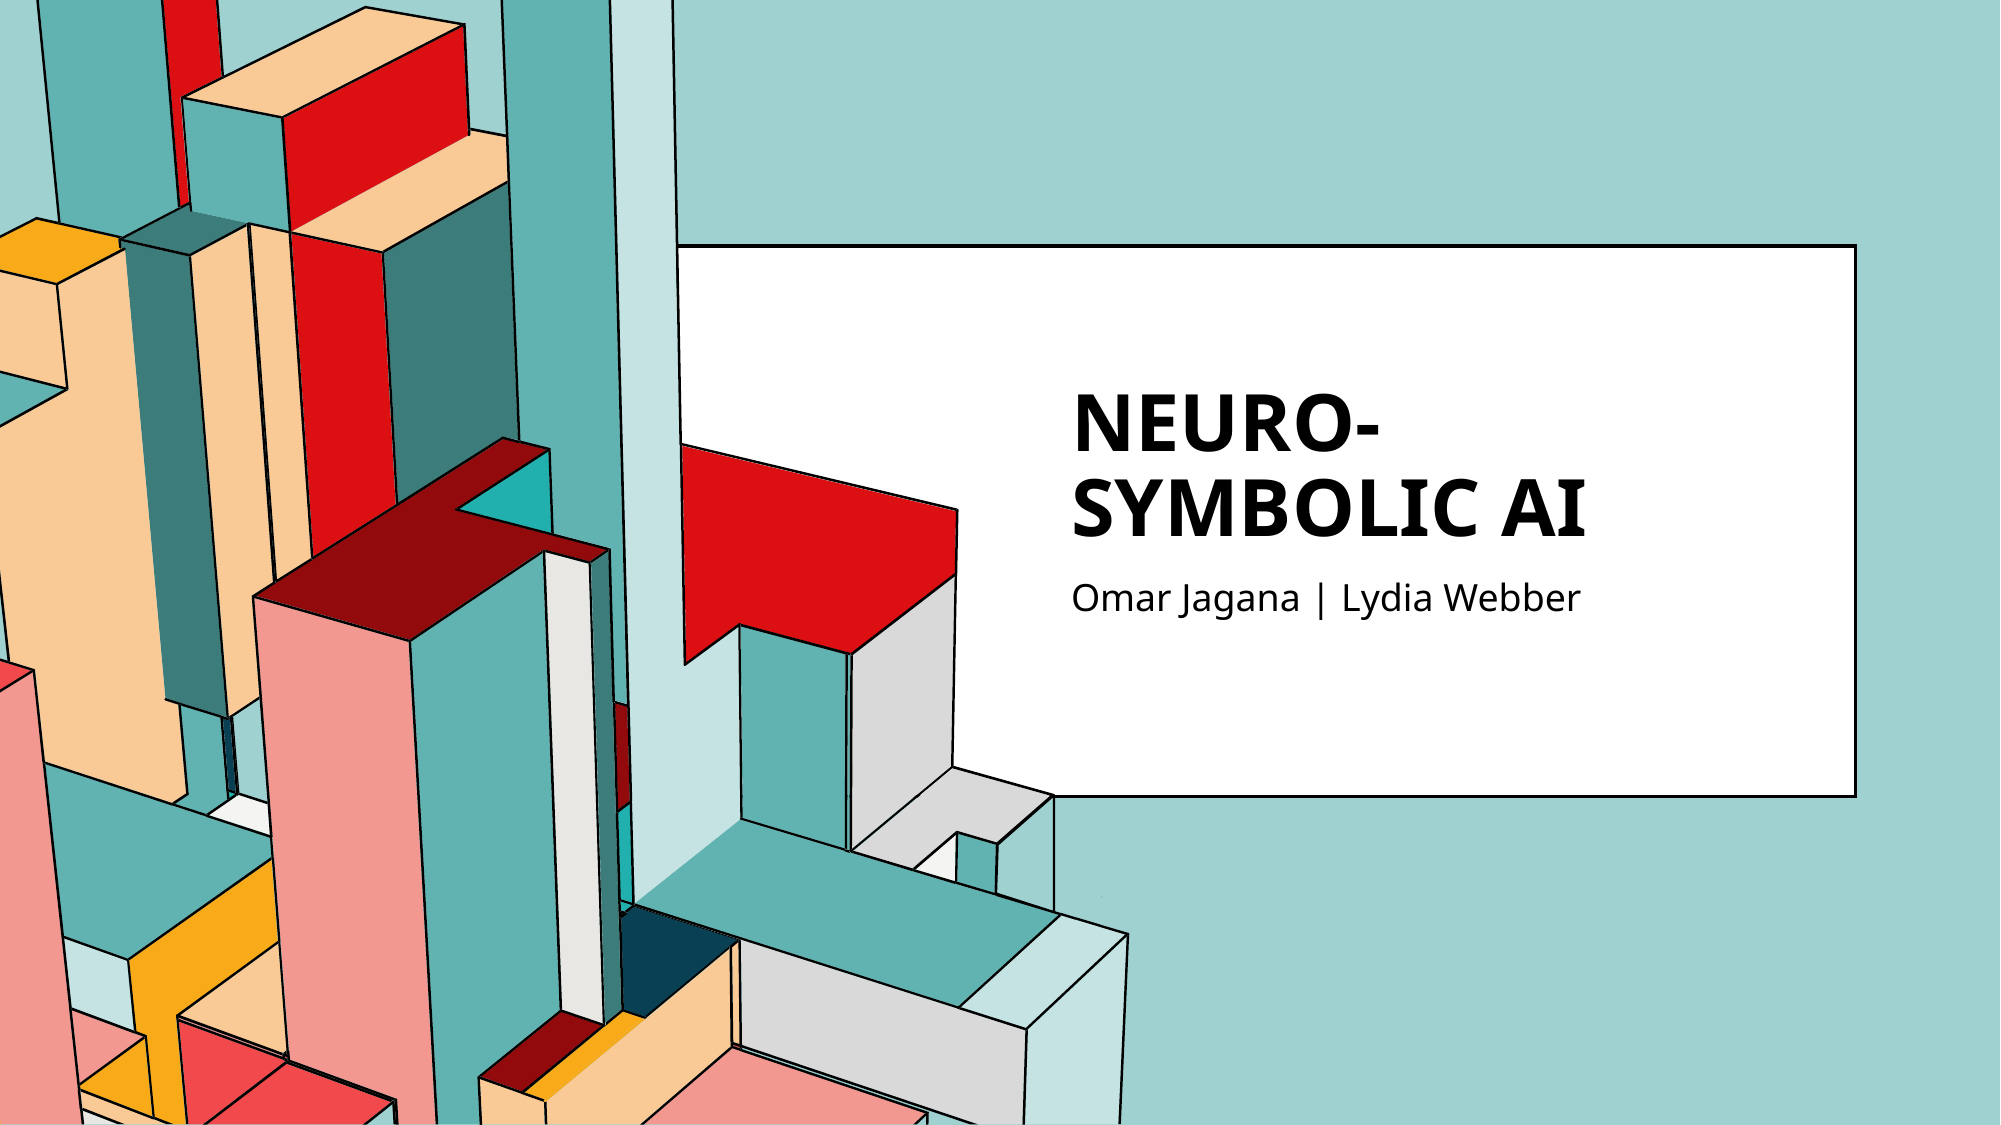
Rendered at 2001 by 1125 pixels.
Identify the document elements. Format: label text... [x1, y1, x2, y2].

title NEURO-SYMBOLIC AI [1056, 307, 1775, 562]
subtitle Omar Jagana | Lydia Webber [1056, 571, 1775, 673]
